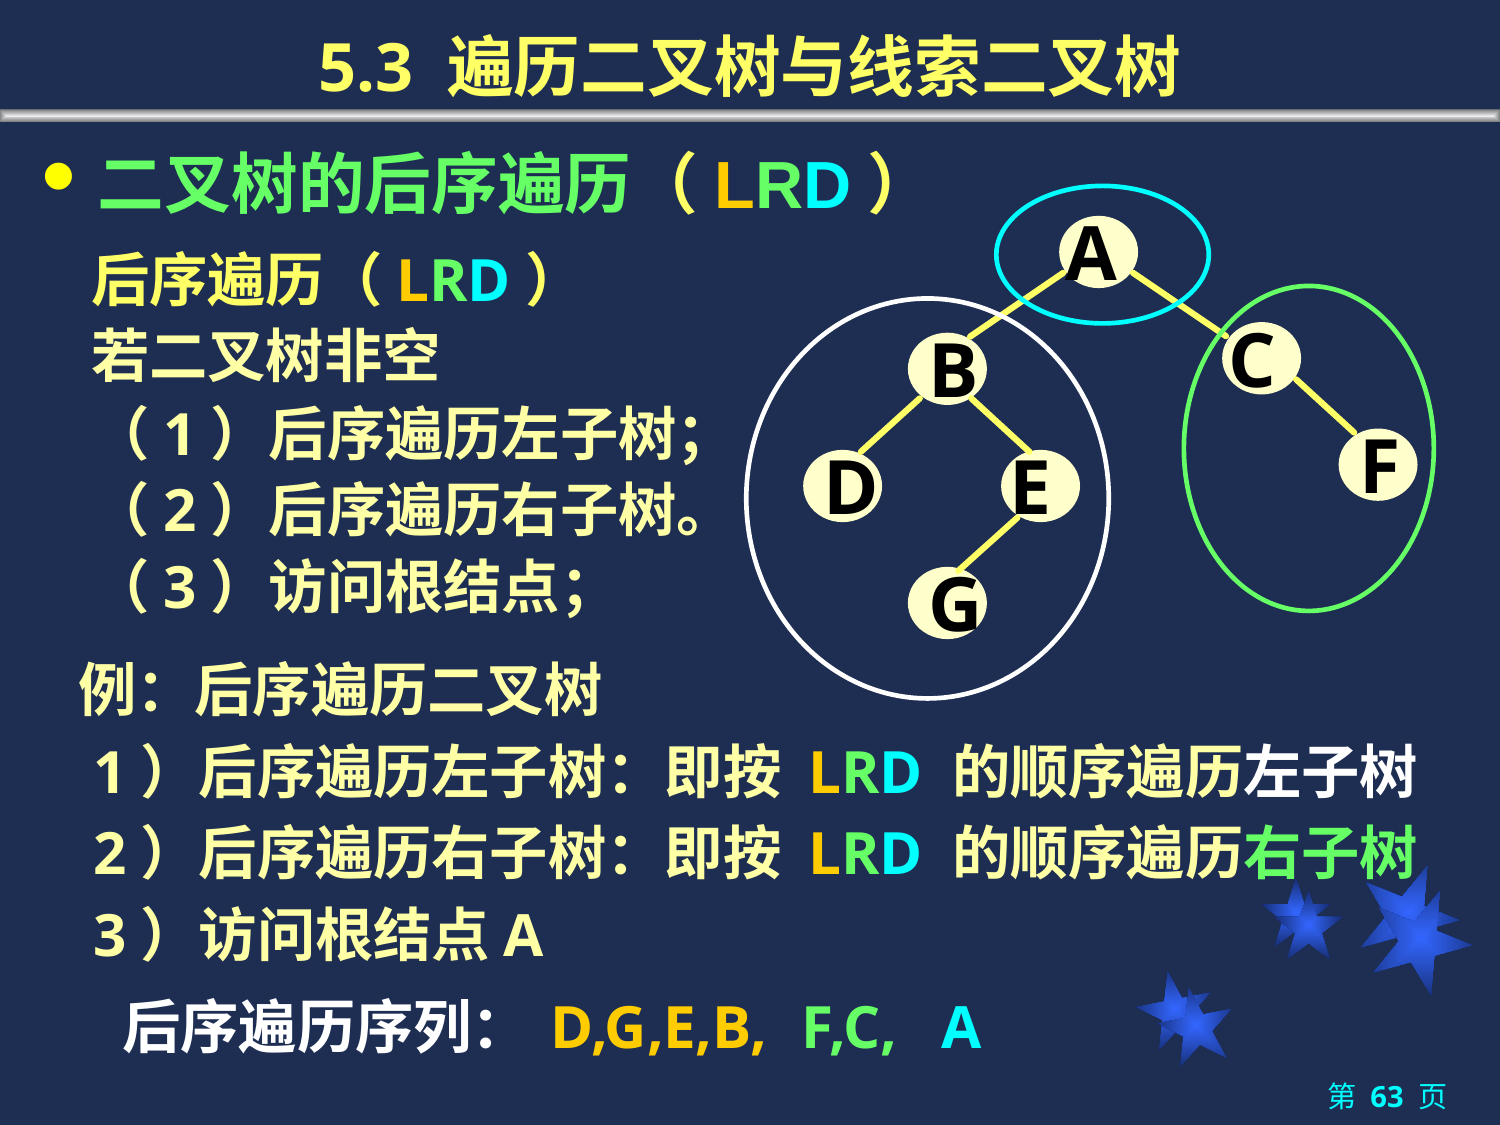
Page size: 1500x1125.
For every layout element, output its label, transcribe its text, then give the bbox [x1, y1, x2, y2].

text_box D,G,E,B, [535, 983, 786, 1069]
text_box 后序遍历序列： [107, 983, 535, 1069]
text_box 例：后序遍历二叉树 1）后序遍历左子树：即按 LRD 的顺序遍历左子树 2）后序遍历右子树：即按 LRD 的顺序遍历右子树 3）访问根结点A [63, 645, 1485, 976]
list 二叉树的后序遍历（LRD） [26, 134, 1416, 261]
text_box F,C, [786, 983, 950, 1069]
slide_number 第 63 页 [1067, 1070, 1463, 1125]
text_box A [950, 983, 1023, 1069]
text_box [746, 185, 1460, 699]
title 5.3 遍历二叉树与线索二叉树 [0, 0, 1500, 113]
text_box 后序遍历（LRD） 若二叉树非空 （1）后序遍历左子树； （2）后序遍历右子树。 （3）访问根结点； [76, 228, 741, 628]
